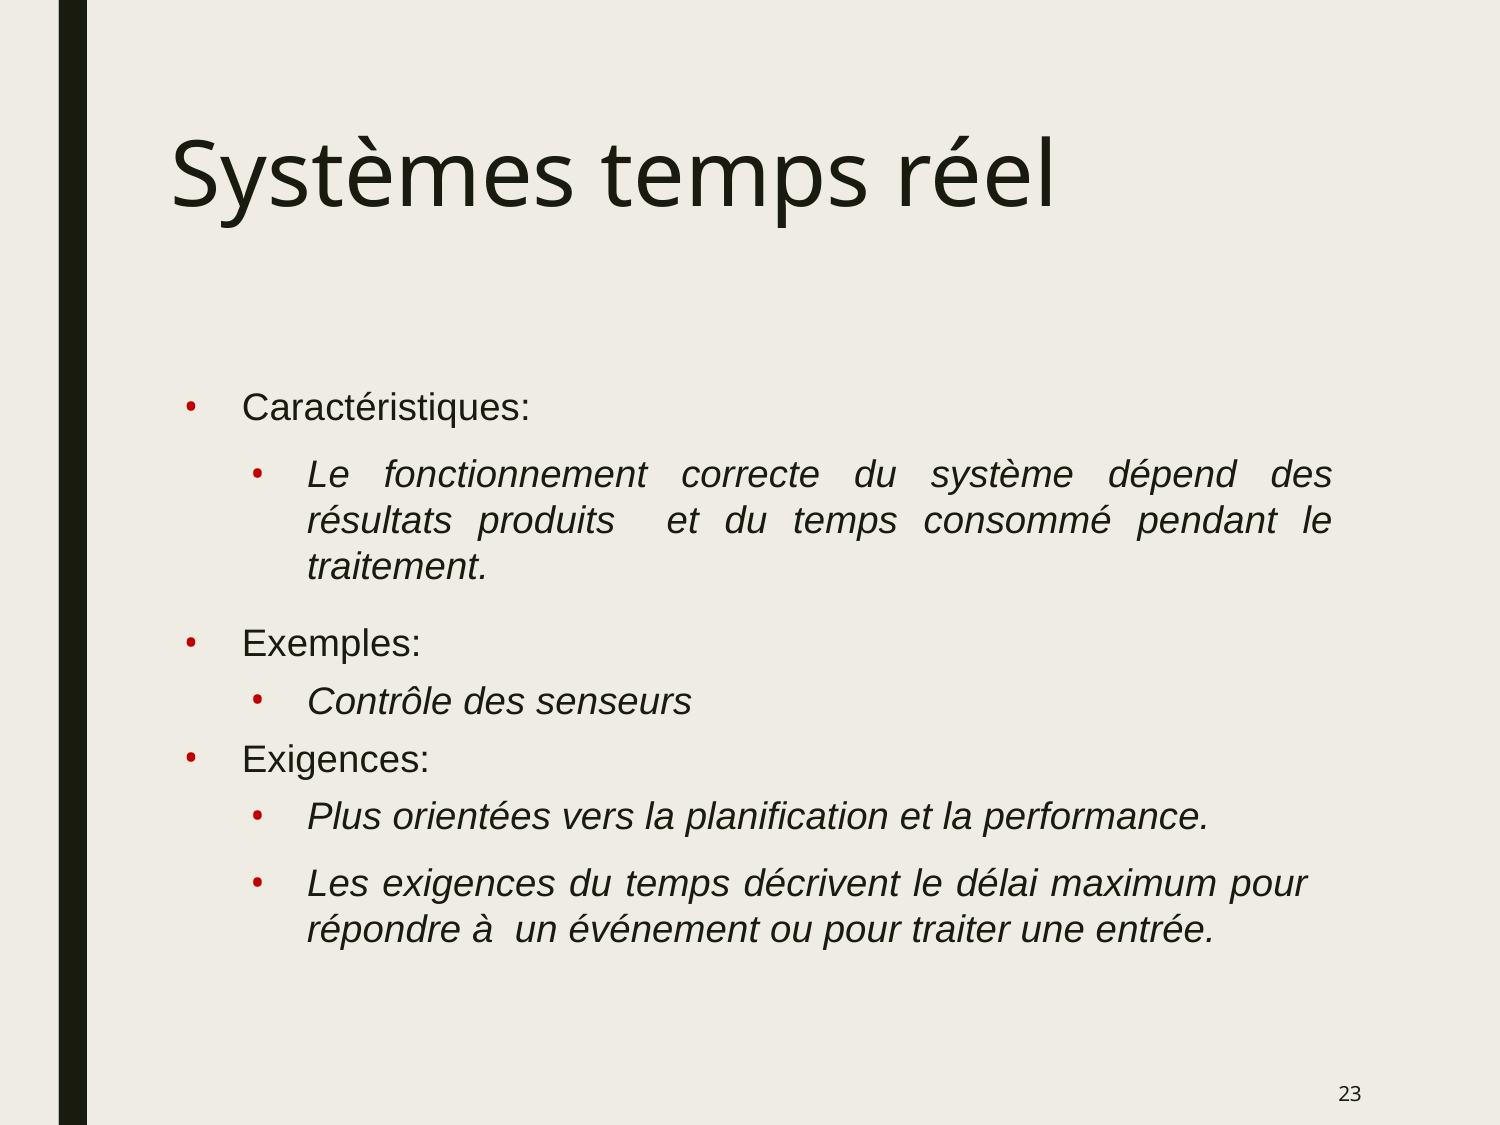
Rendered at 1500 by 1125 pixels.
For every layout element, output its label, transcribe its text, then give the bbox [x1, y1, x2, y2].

slide_number 23 [1165, 765, 1362, 1125]
title Systèmes temps réel [168, 112, 1351, 303]
list Caractéristiques: Le fonctionnement correcte du système dépend des résultats produits et du temps consommé pendant le traitement. Exemples: Contrôle des senseurs Exigences: Plus orientées vers la planification et la performance. Les exigences du temps décrivent le délai maximum pour répondre à un événement ou pour traiter une entrée. [168, 375, 1351, 963]
